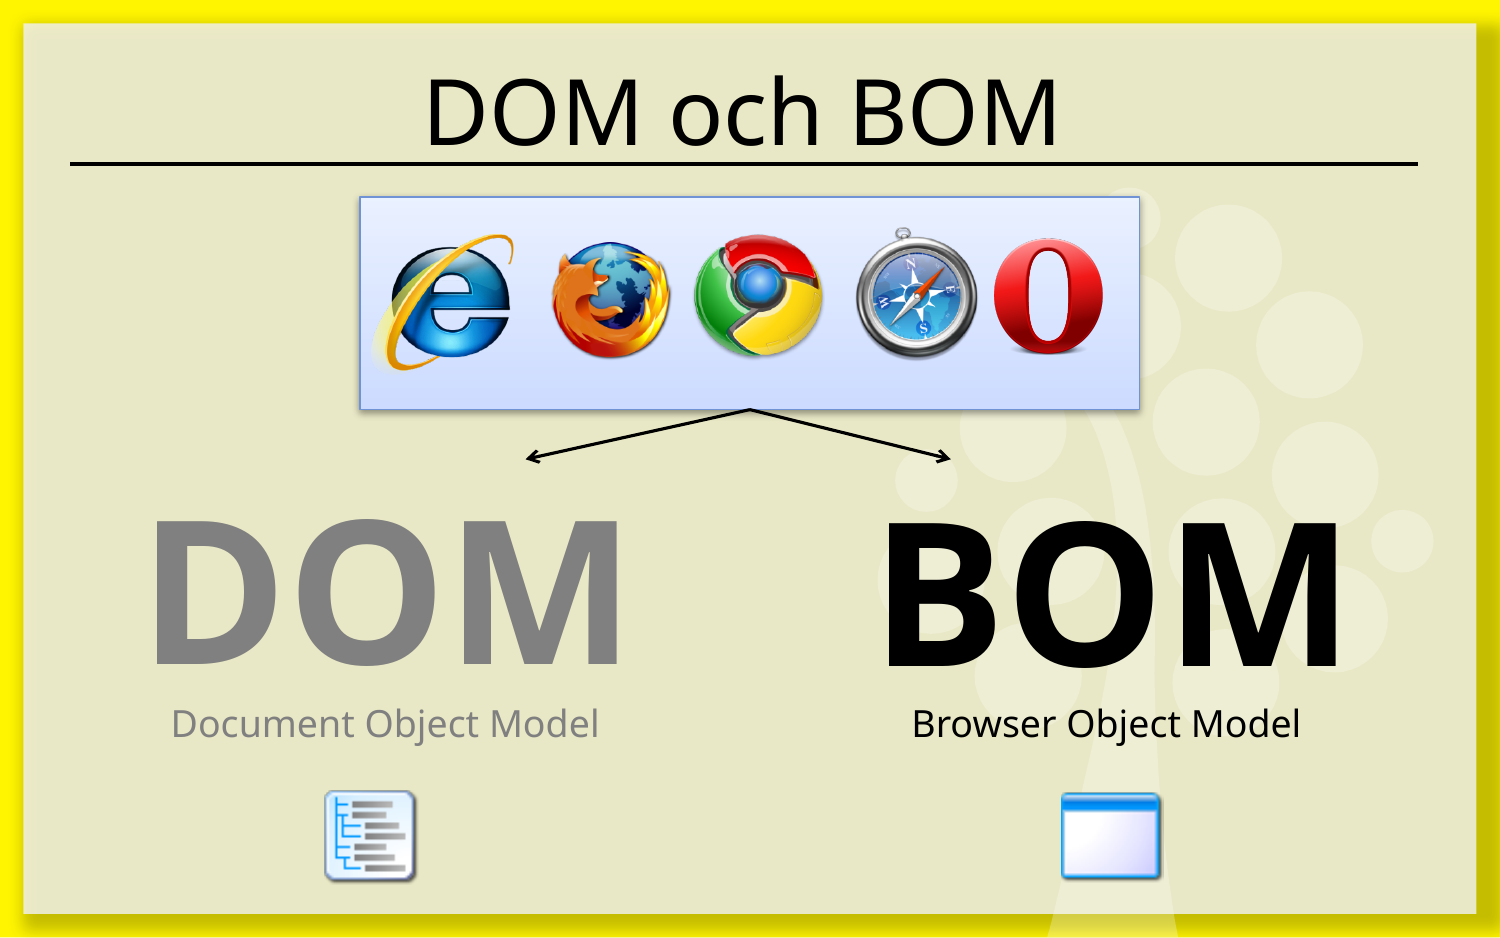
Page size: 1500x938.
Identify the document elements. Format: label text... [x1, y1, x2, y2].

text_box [525, 409, 748, 460]
title DOM och BOM [105, 46, 1381, 174]
picture [690, 227, 825, 363]
picture [848, 226, 1112, 363]
picture [548, 242, 676, 365]
picture [371, 232, 514, 375]
text_box Document Object Model [155, 693, 615, 753]
text_box [359, 196, 1140, 410]
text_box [749, 409, 951, 460]
picture [1061, 787, 1164, 890]
text_box Browser Object Model [896, 693, 1317, 753]
picture [321, 787, 423, 890]
text_box BOM [856, 459, 1369, 714]
text_box DOM [124, 456, 650, 712]
